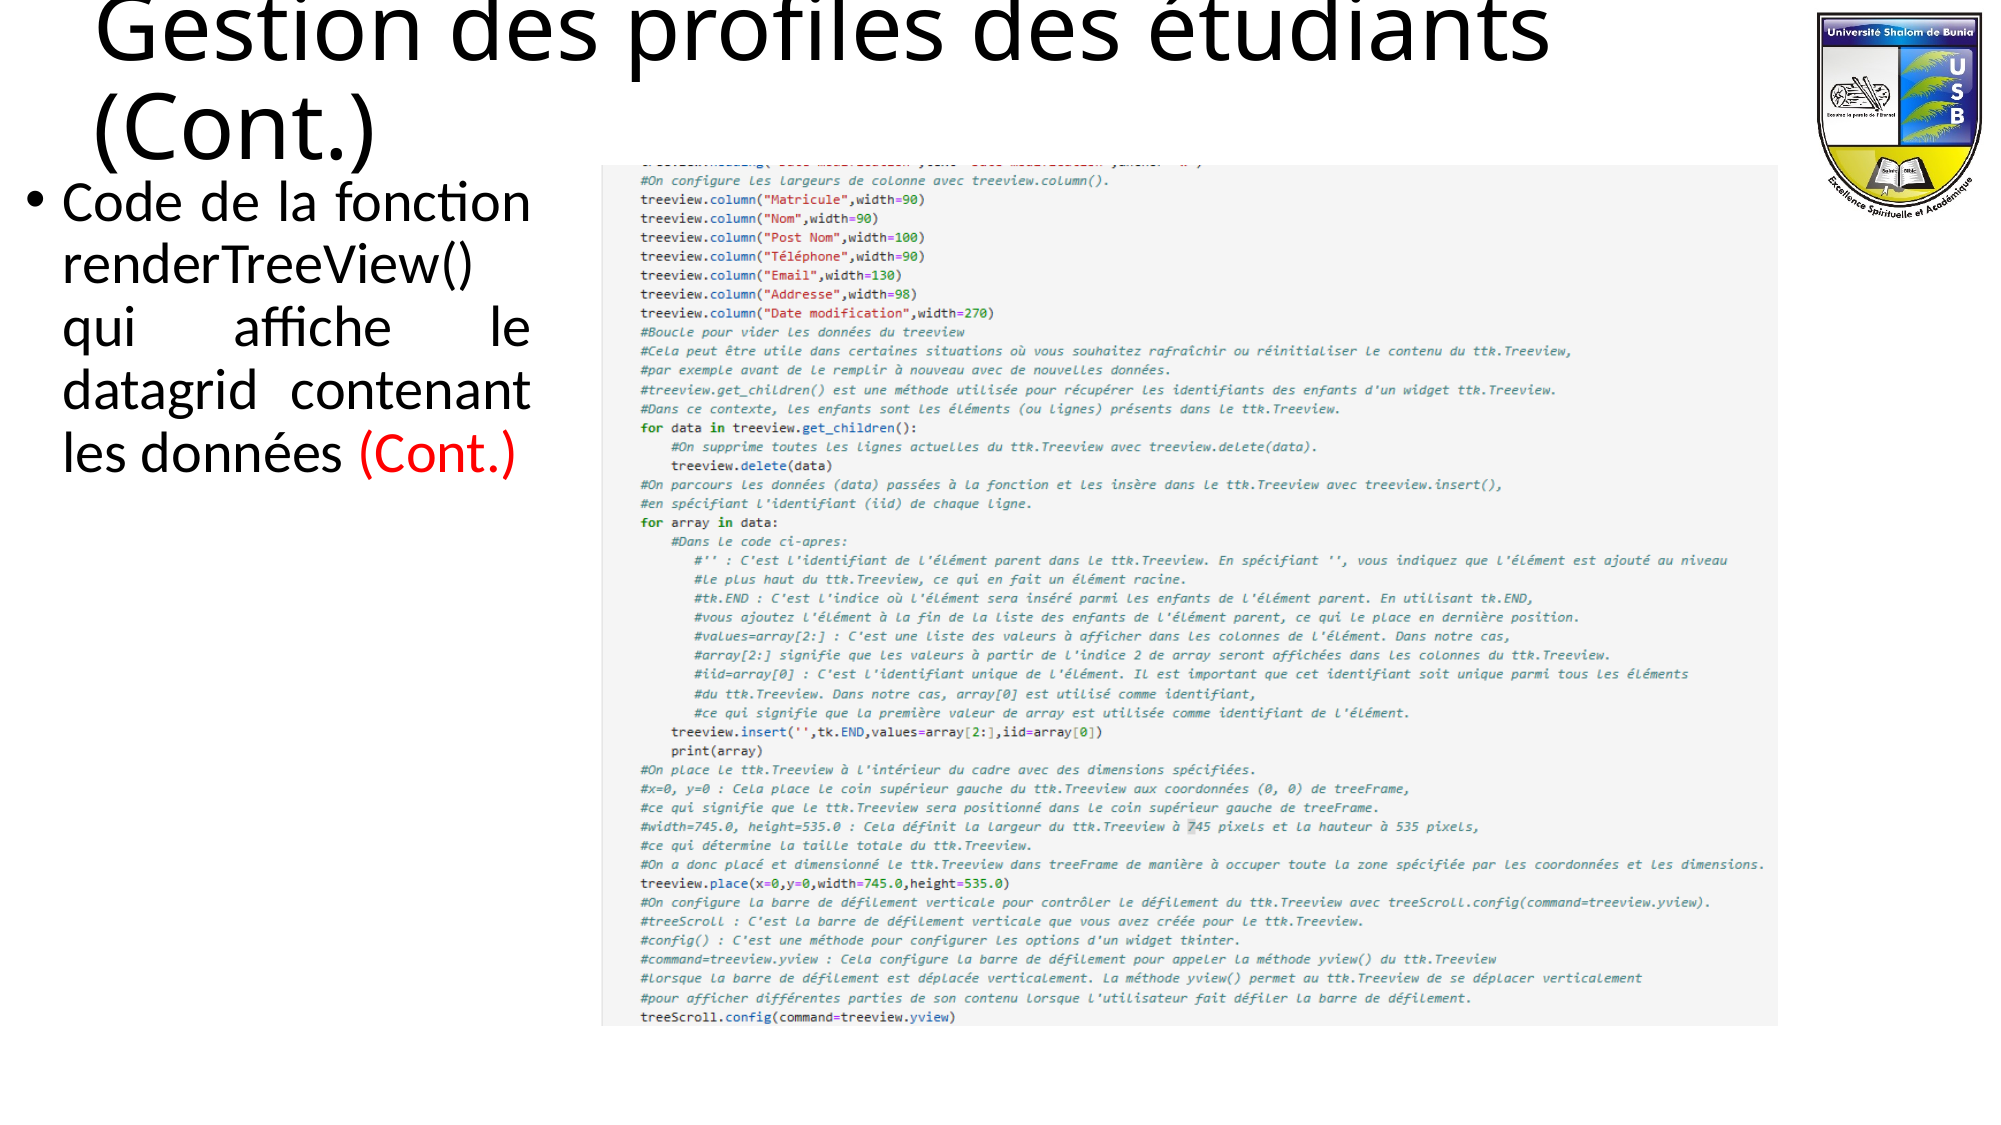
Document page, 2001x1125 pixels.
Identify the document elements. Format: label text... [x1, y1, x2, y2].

title Gestion des profiles des étudiants (Cont.) [78, 17, 1804, 144]
picture [1808, 2, 1990, 221]
picture [574, 165, 1778, 1026]
list Code de la fonction renderTreeView() qui affiche le datagrid contenant les données (Cont.) [10, 163, 547, 877]
